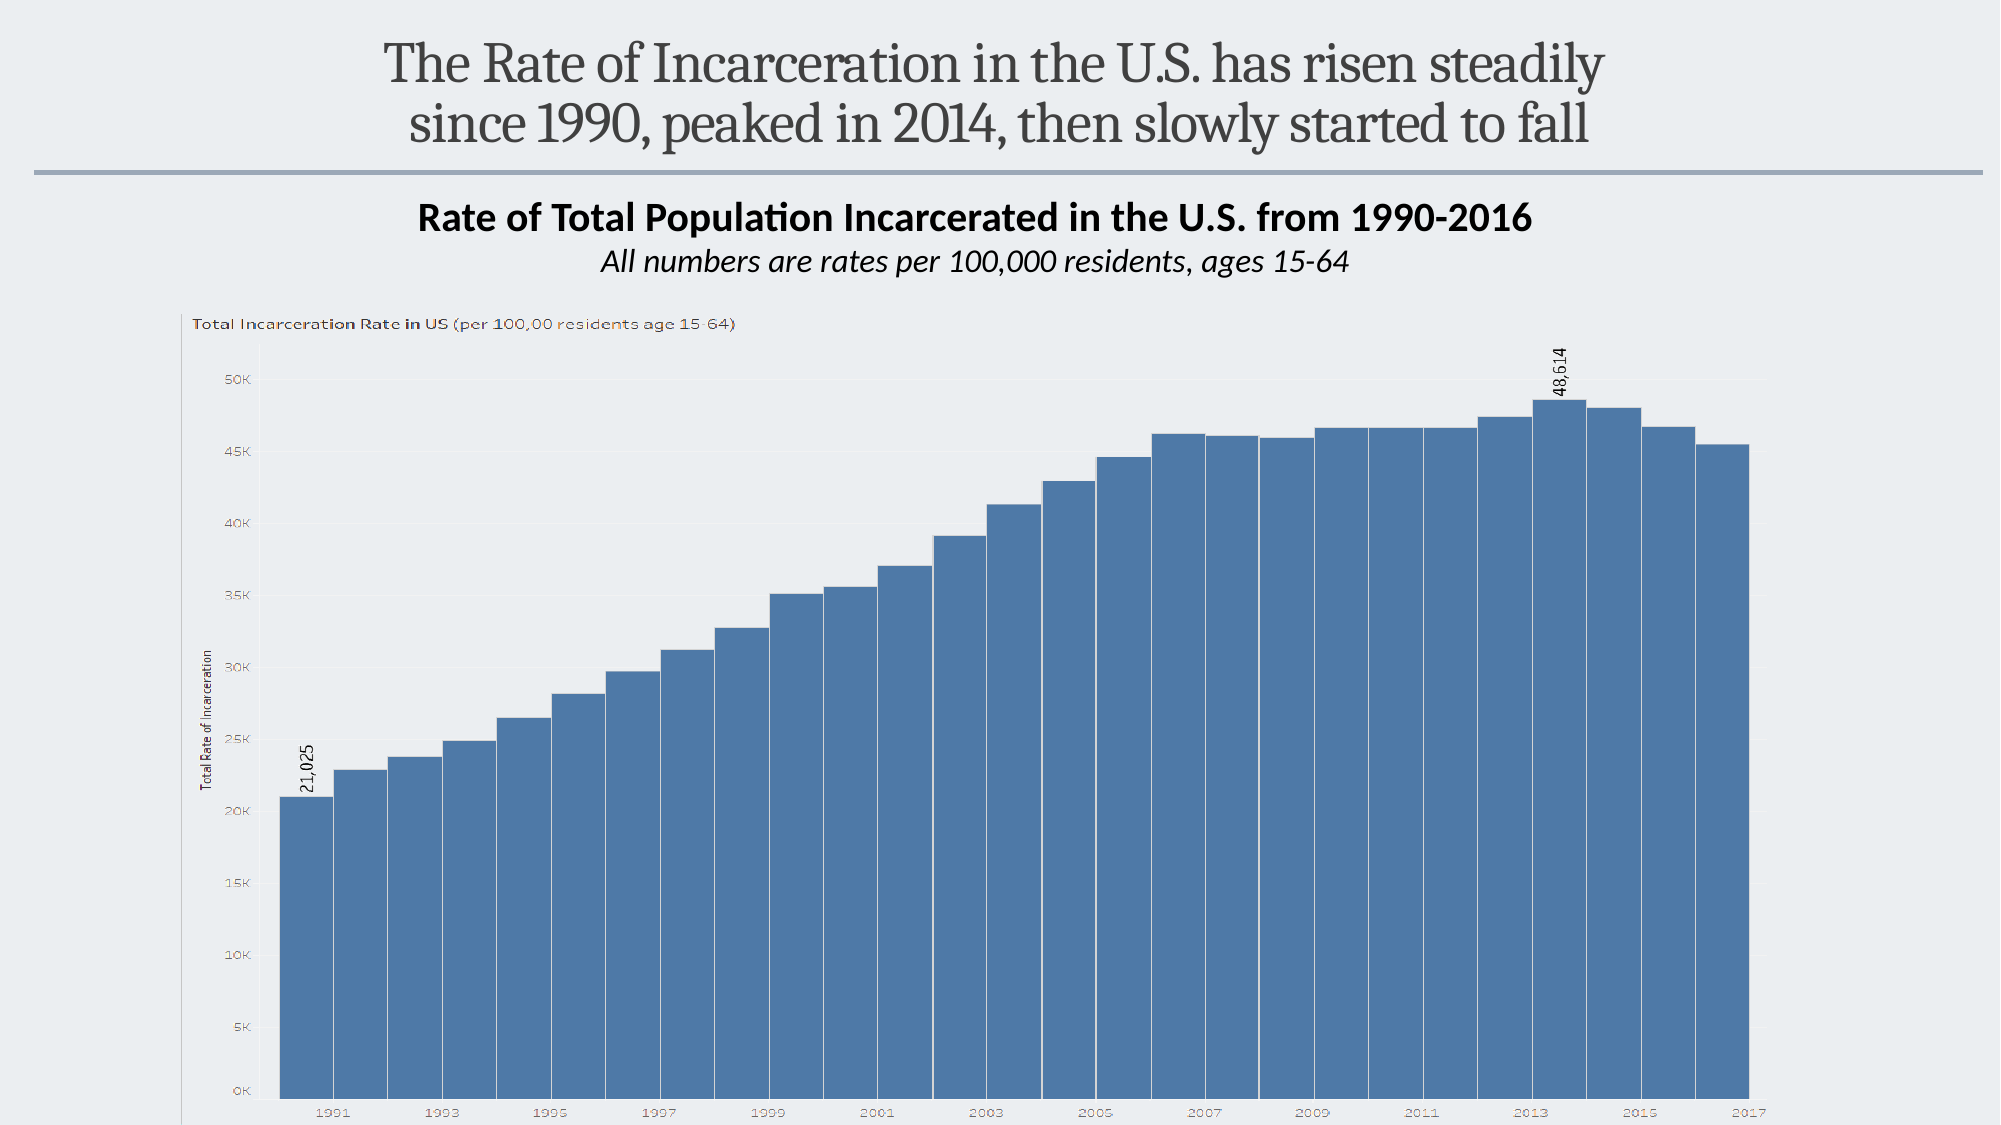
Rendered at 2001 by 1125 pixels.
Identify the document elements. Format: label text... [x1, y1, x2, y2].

picture [179, 312, 1770, 1125]
text_box Rate of Total Population Incarcerated in the U.S. from 1990-2016 All numbers are rates per 100,000 residents, ages 15-64 [97, 183, 1855, 287]
title The Rate of Incarceration in the U.S. has risen steadily since 1990, peaked in 2014, then slowly started to fall [174, 17, 1825, 162]
